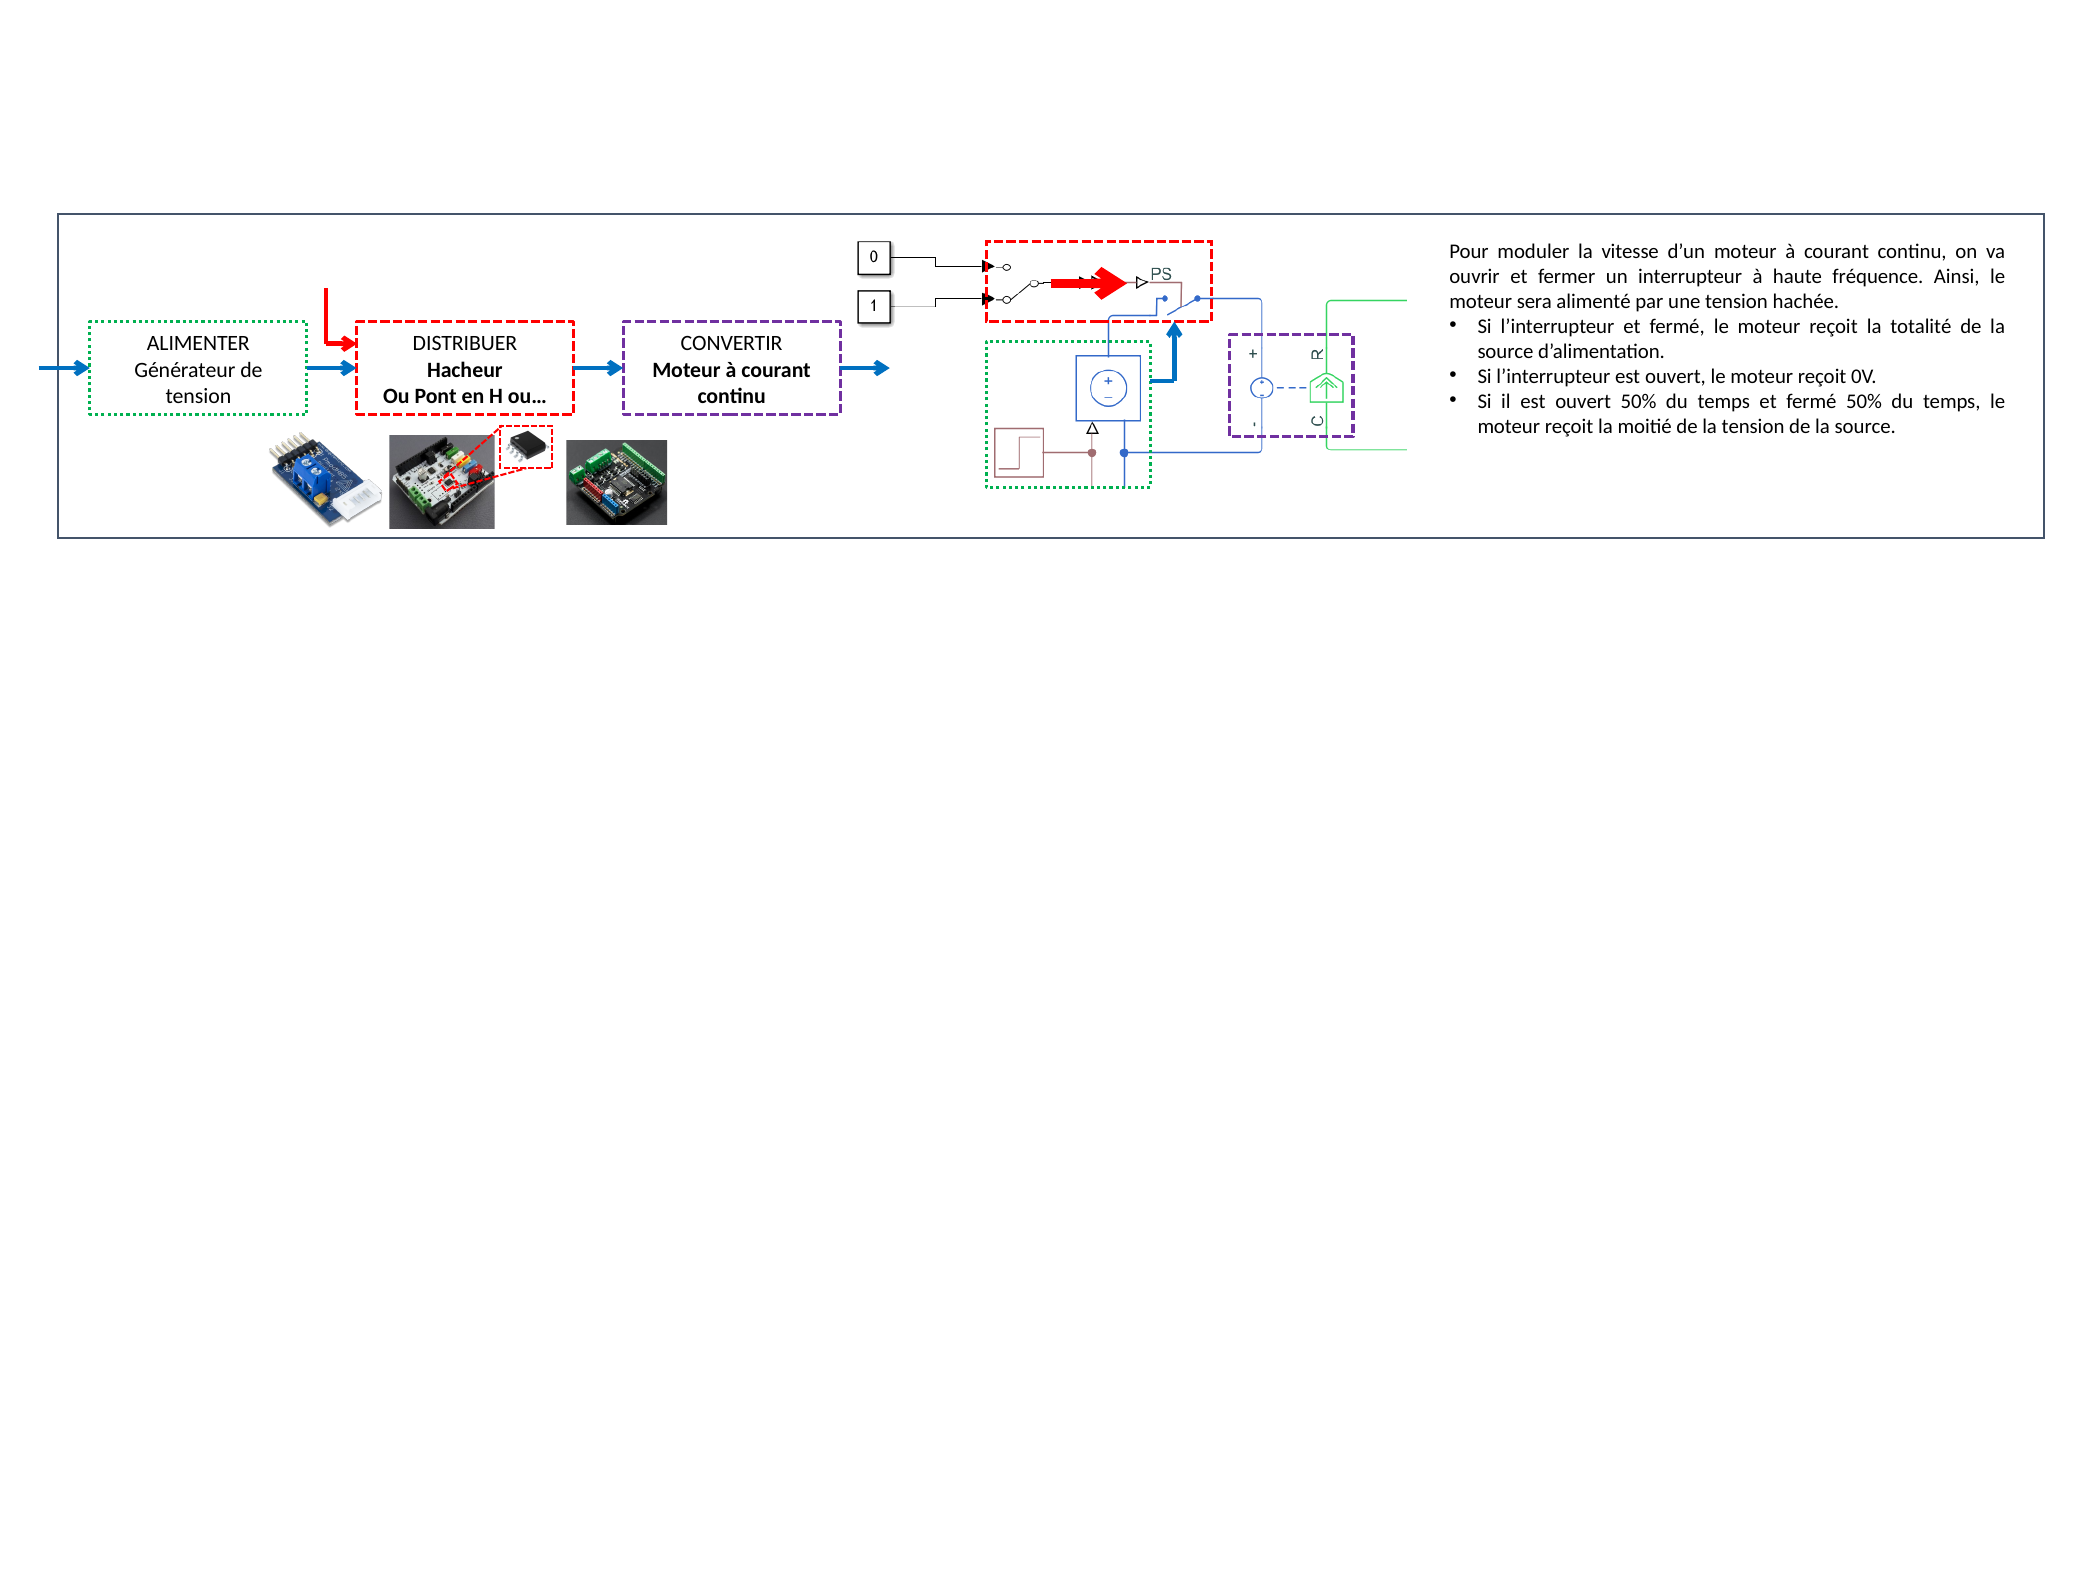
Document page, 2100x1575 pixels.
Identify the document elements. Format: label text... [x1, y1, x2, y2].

text_box DISTRIBUER Hacheur Ou Pont en H ou… [356, 321, 574, 415]
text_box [847, 229, 1407, 488]
text_box [503, 425, 553, 469]
picture [505, 430, 550, 463]
text_box Pour moduler la vitesse d’un moteur à courant continu, on va ouvrir et fermer un interrupteur à haute fréquence. Ainsi, le moteur sera alimenté par une tension hachée. Si l’interrupteur et fermé, le moteur reçoit la totalité de la source d’alimentation. Si l’interrupteur est ouvert, le moteur reçoit 0V. Si il est ouvert 50% du temps et fermé 50% du temps, le moteur reçoit la moitié de la tension de la source. [1434, 229, 2021, 445]
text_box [444, 425, 503, 478]
text_box CONVERTIR Moteur à courant continu [623, 321, 841, 415]
picture [566, 440, 668, 525]
text_box [57, 213, 2045, 539]
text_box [451, 468, 527, 488]
picture [262, 426, 495, 539]
text_box ALIMENTER Générateur de tension [89, 321, 307, 415]
